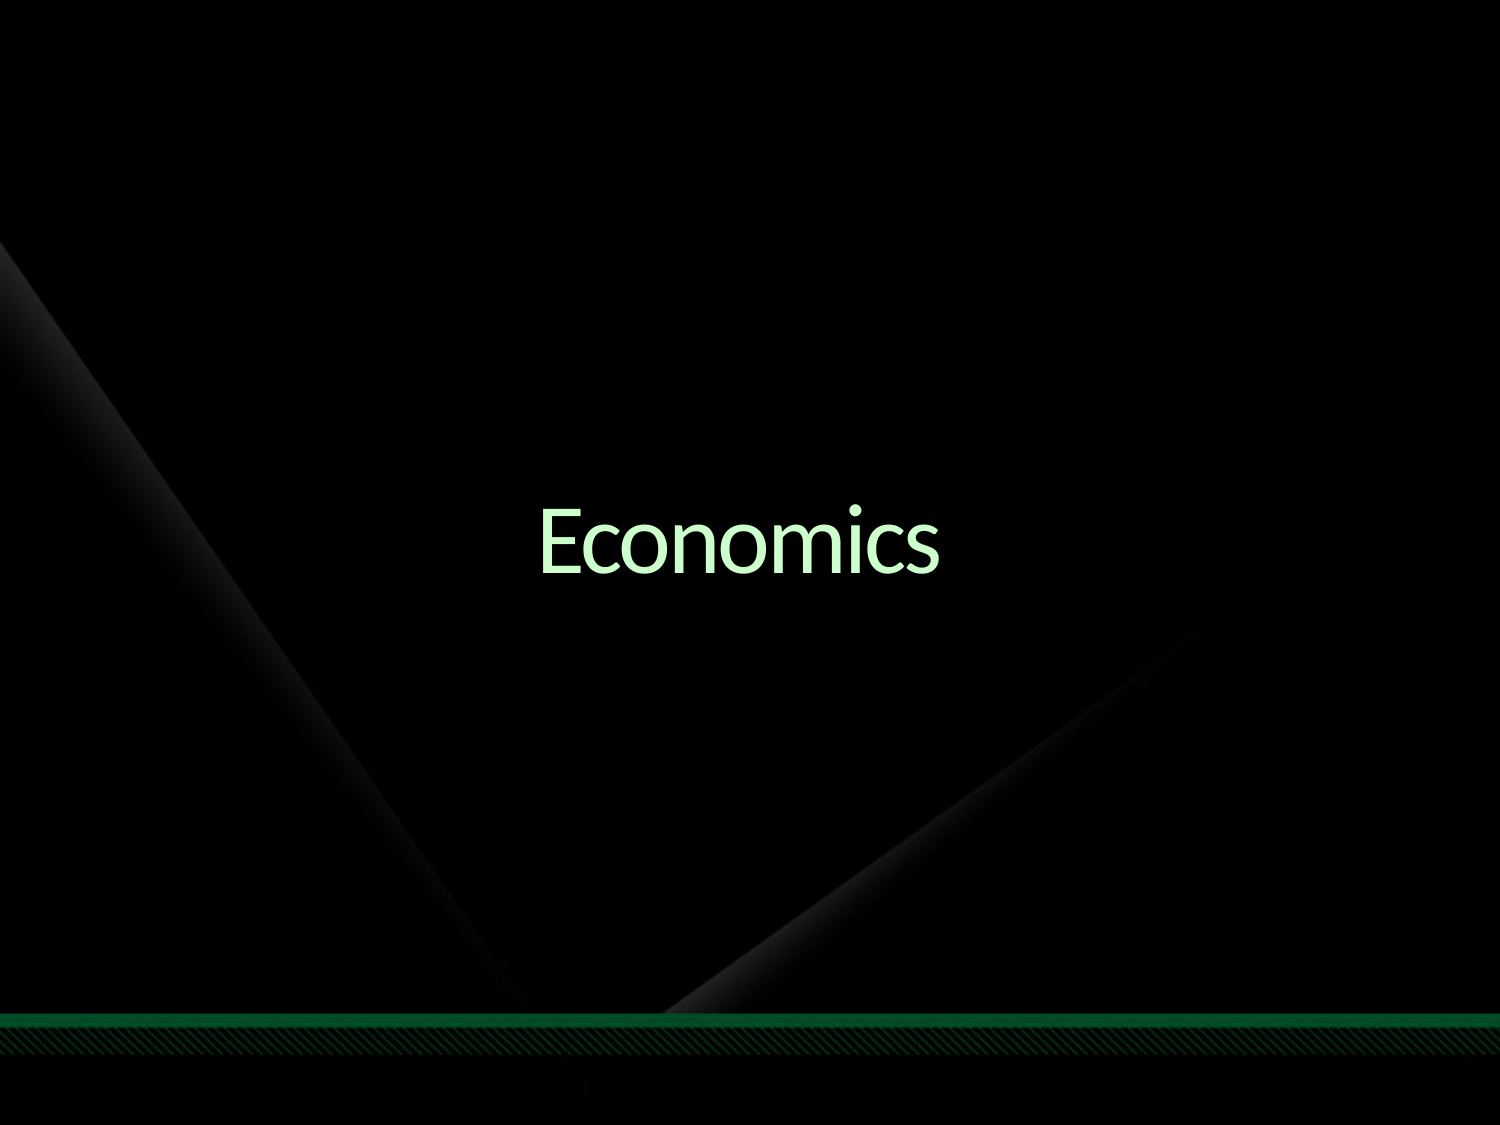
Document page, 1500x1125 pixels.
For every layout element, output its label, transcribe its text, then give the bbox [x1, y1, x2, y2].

title Economics [51, 487, 1427, 597]
picture [0, 0, 1500, 1125]
